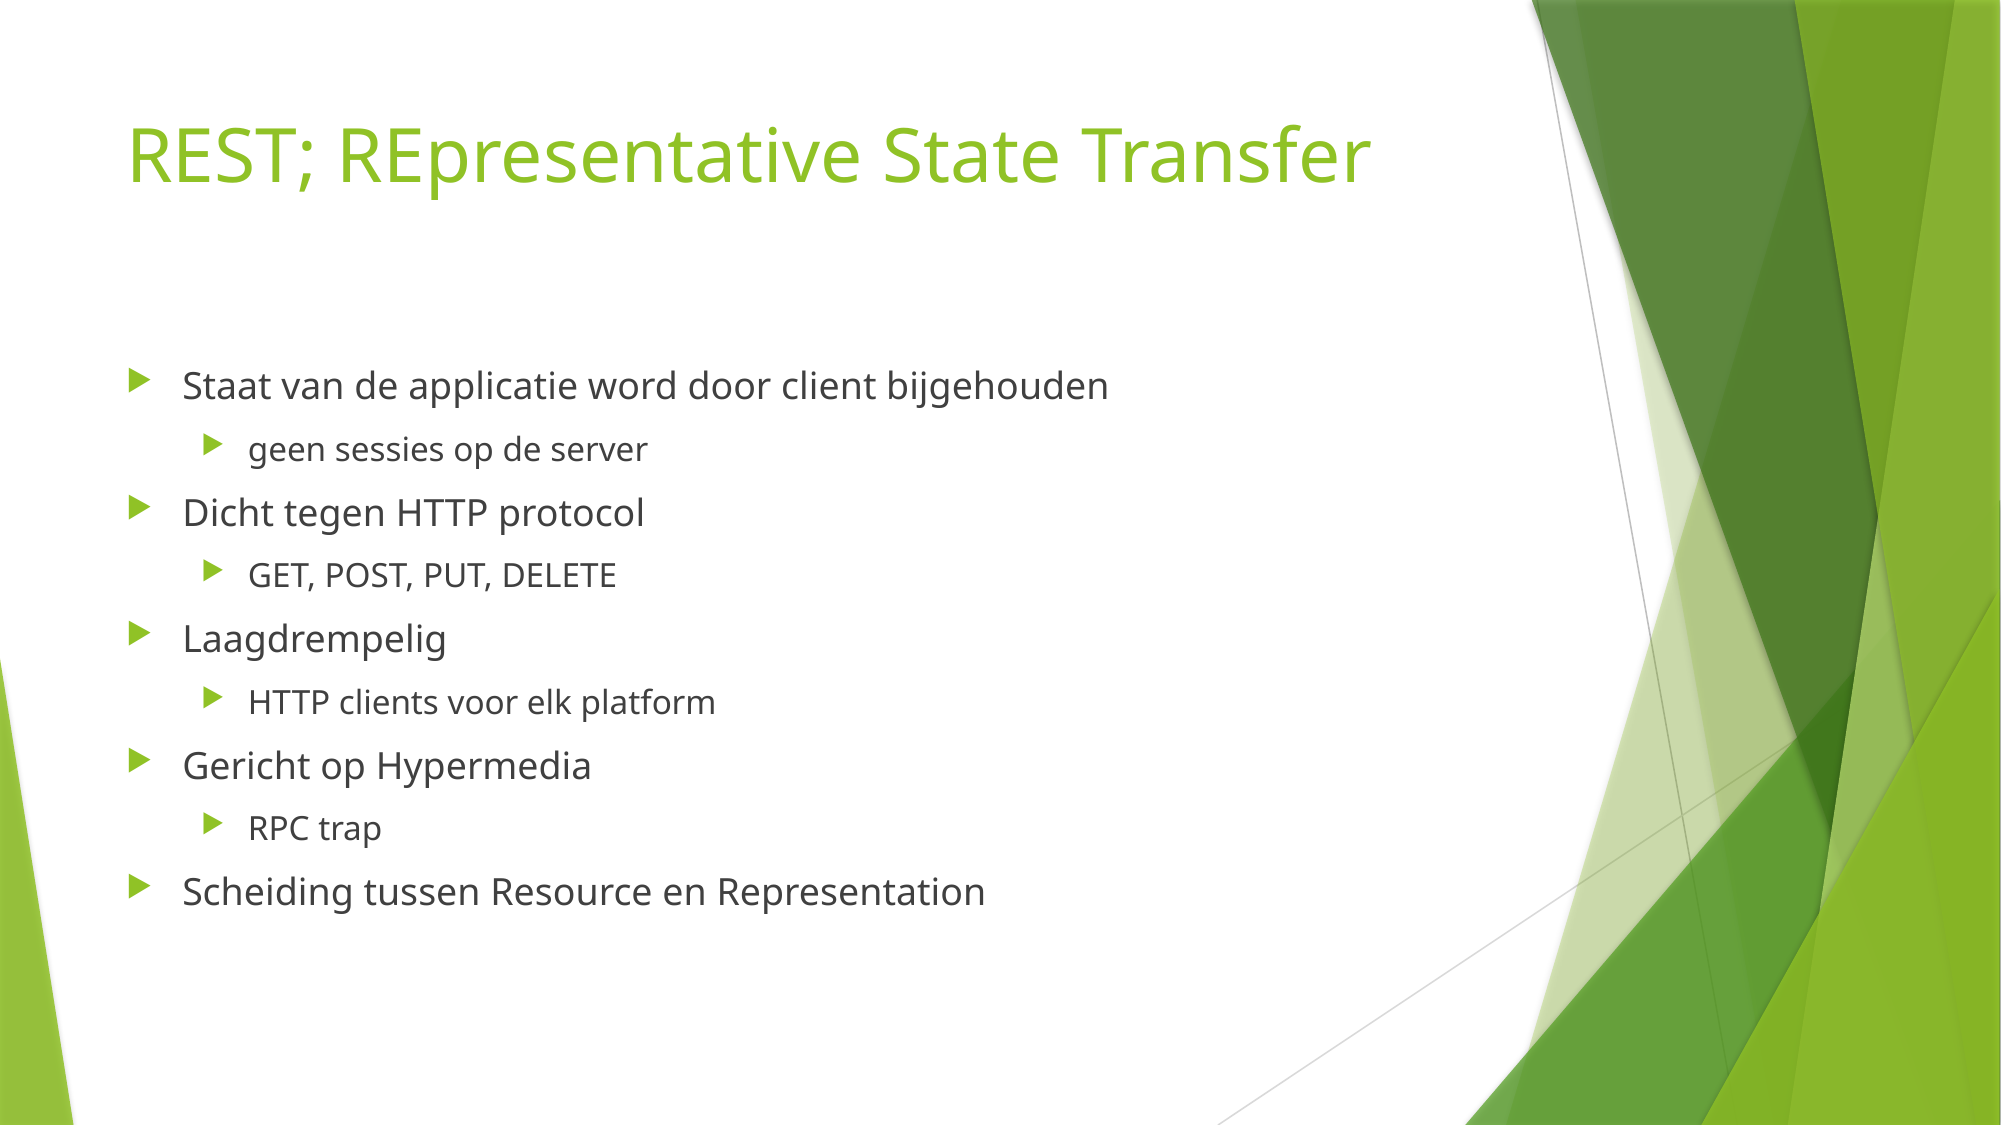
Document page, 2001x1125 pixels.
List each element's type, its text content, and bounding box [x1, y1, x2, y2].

list Staat van de applicatie word door client bijgehouden geen sessies op de server Dicht tegen HTTP protocol GET, POST, PUT, DELETE Laagdrempelig HTTP clients voor elk platform Gericht op Hypermedia RPC trap Scheiding tussen Resource en Representation [111, 354, 1522, 992]
title REST; REpresentative State Transfer [111, 99, 1522, 317]
